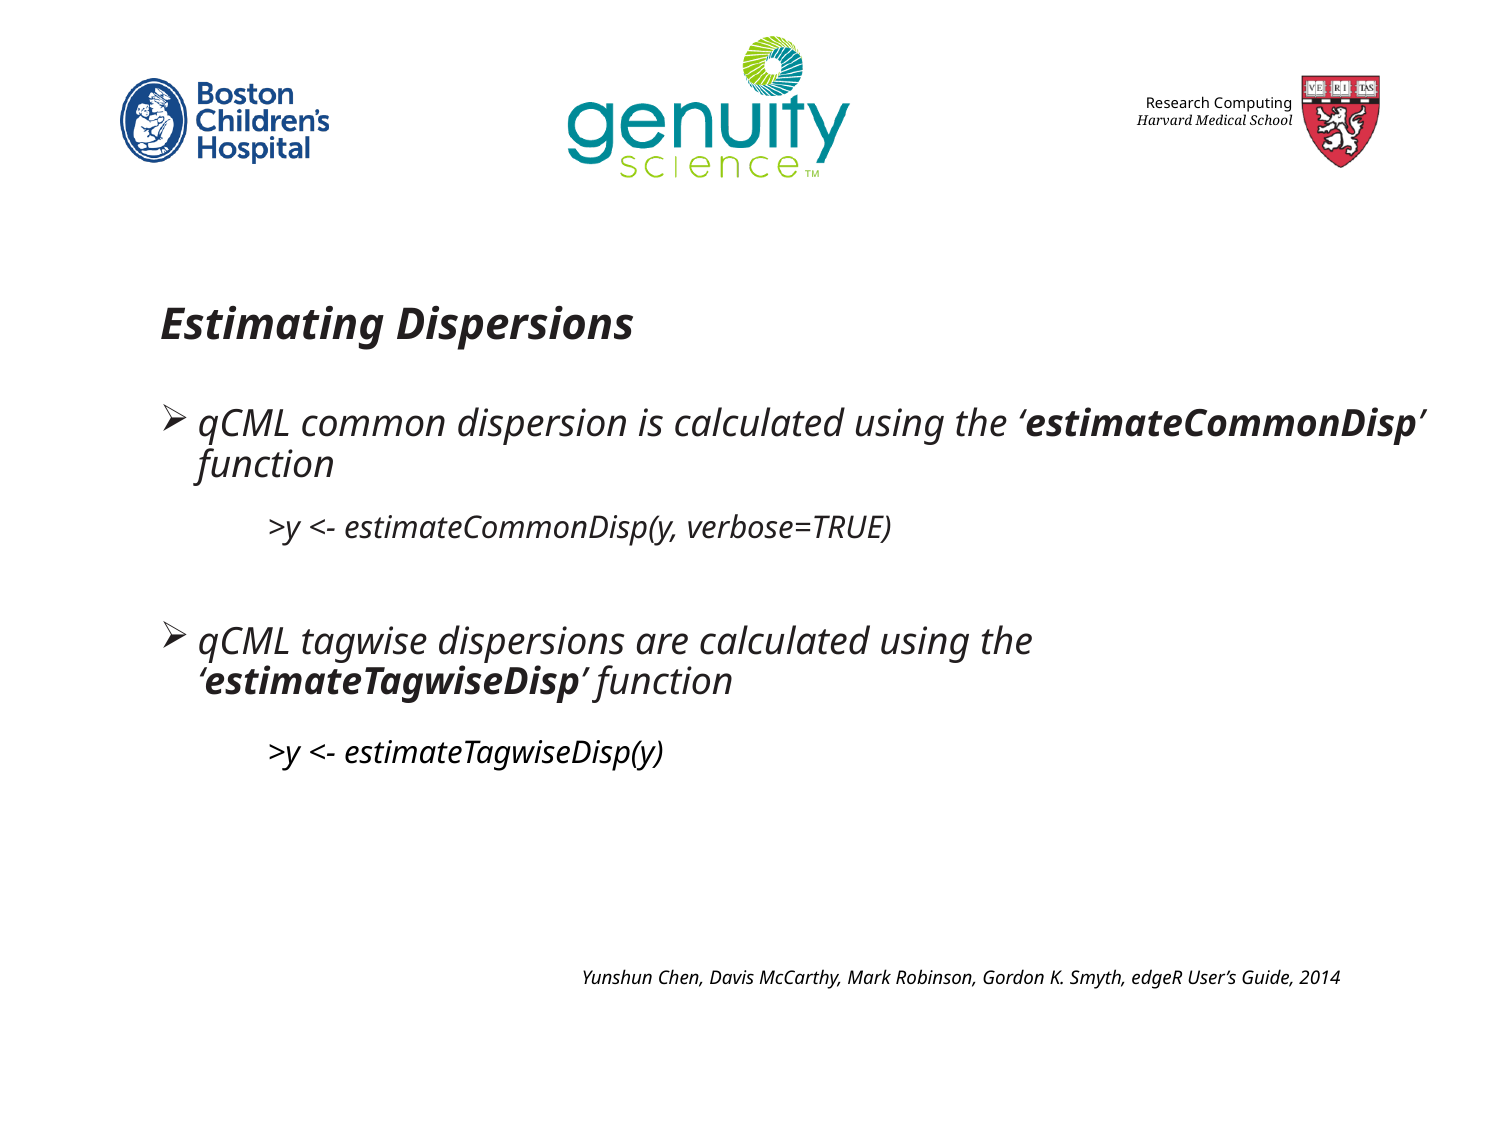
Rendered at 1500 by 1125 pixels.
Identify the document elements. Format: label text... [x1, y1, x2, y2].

text_box Estimating Dispersions qCML common dispersion is calculated using the ‘estimateCommonDisp’ function >y <- estimateCommonDisp(y, verbose=TRUE) qCML tagwise dispersions are calculated using the ‘estimateTagwiseDisp’ function >y <- estimateTagwiseDisp(y) [145, 294, 1448, 912]
picture [1301, 75, 1380, 168]
picture [558, 32, 856, 190]
picture [120, 78, 329, 164]
text_box Yunshun Chen, Davis McCarthy, Mark Robinson, Gordon K. Smyth, edgeR User’s Guide, 2014 [421, 958, 1500, 996]
